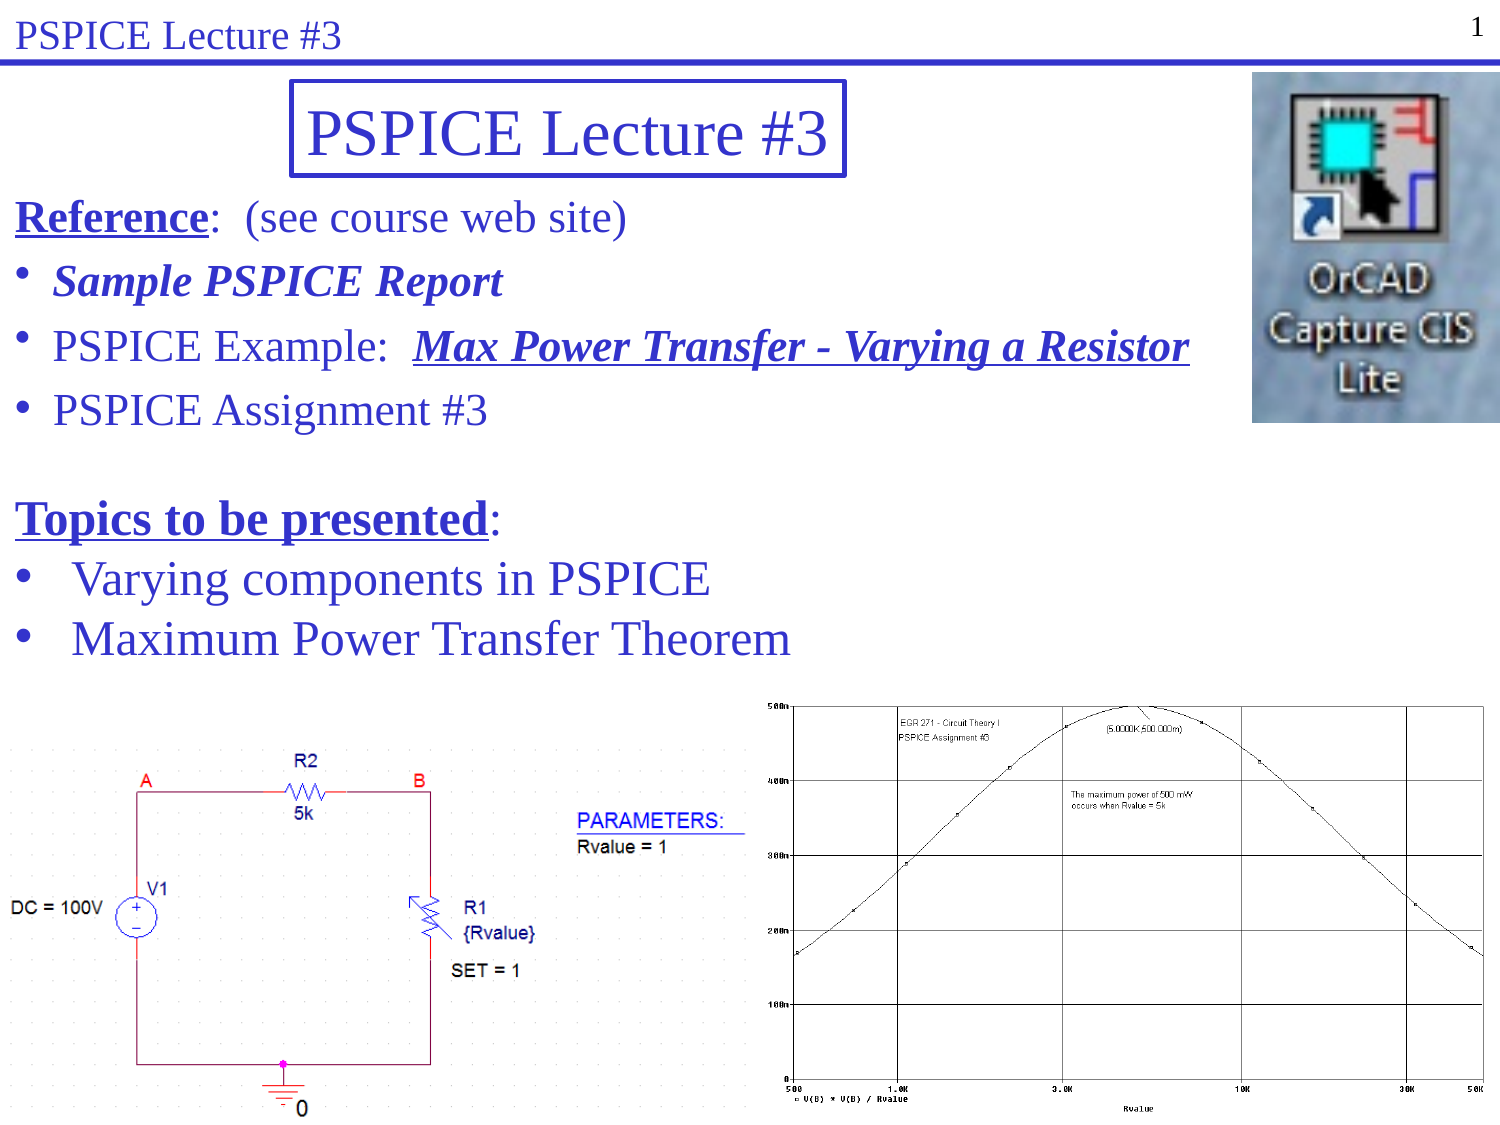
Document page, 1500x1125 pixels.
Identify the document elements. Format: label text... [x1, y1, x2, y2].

text_box Reference: (see course web site) Sample PSPICE Report PSPICE Example: Max Power Transfer - Varying a Resistor PSPICE Assignment #3 [0, 179, 1500, 506]
picture [1252, 72, 1500, 423]
picture [0, 701, 1500, 1125]
text_box PSPICE Lecture #3 [291, 81, 845, 176]
text_box Topics to be presented: Varying components in PSPICE Maximum Power Transfer Theorem [0, 478, 943, 673]
text_box 1 [1187, 0, 1500, 62]
text_box PSPICE Lecture #3 [0, 0, 825, 50]
